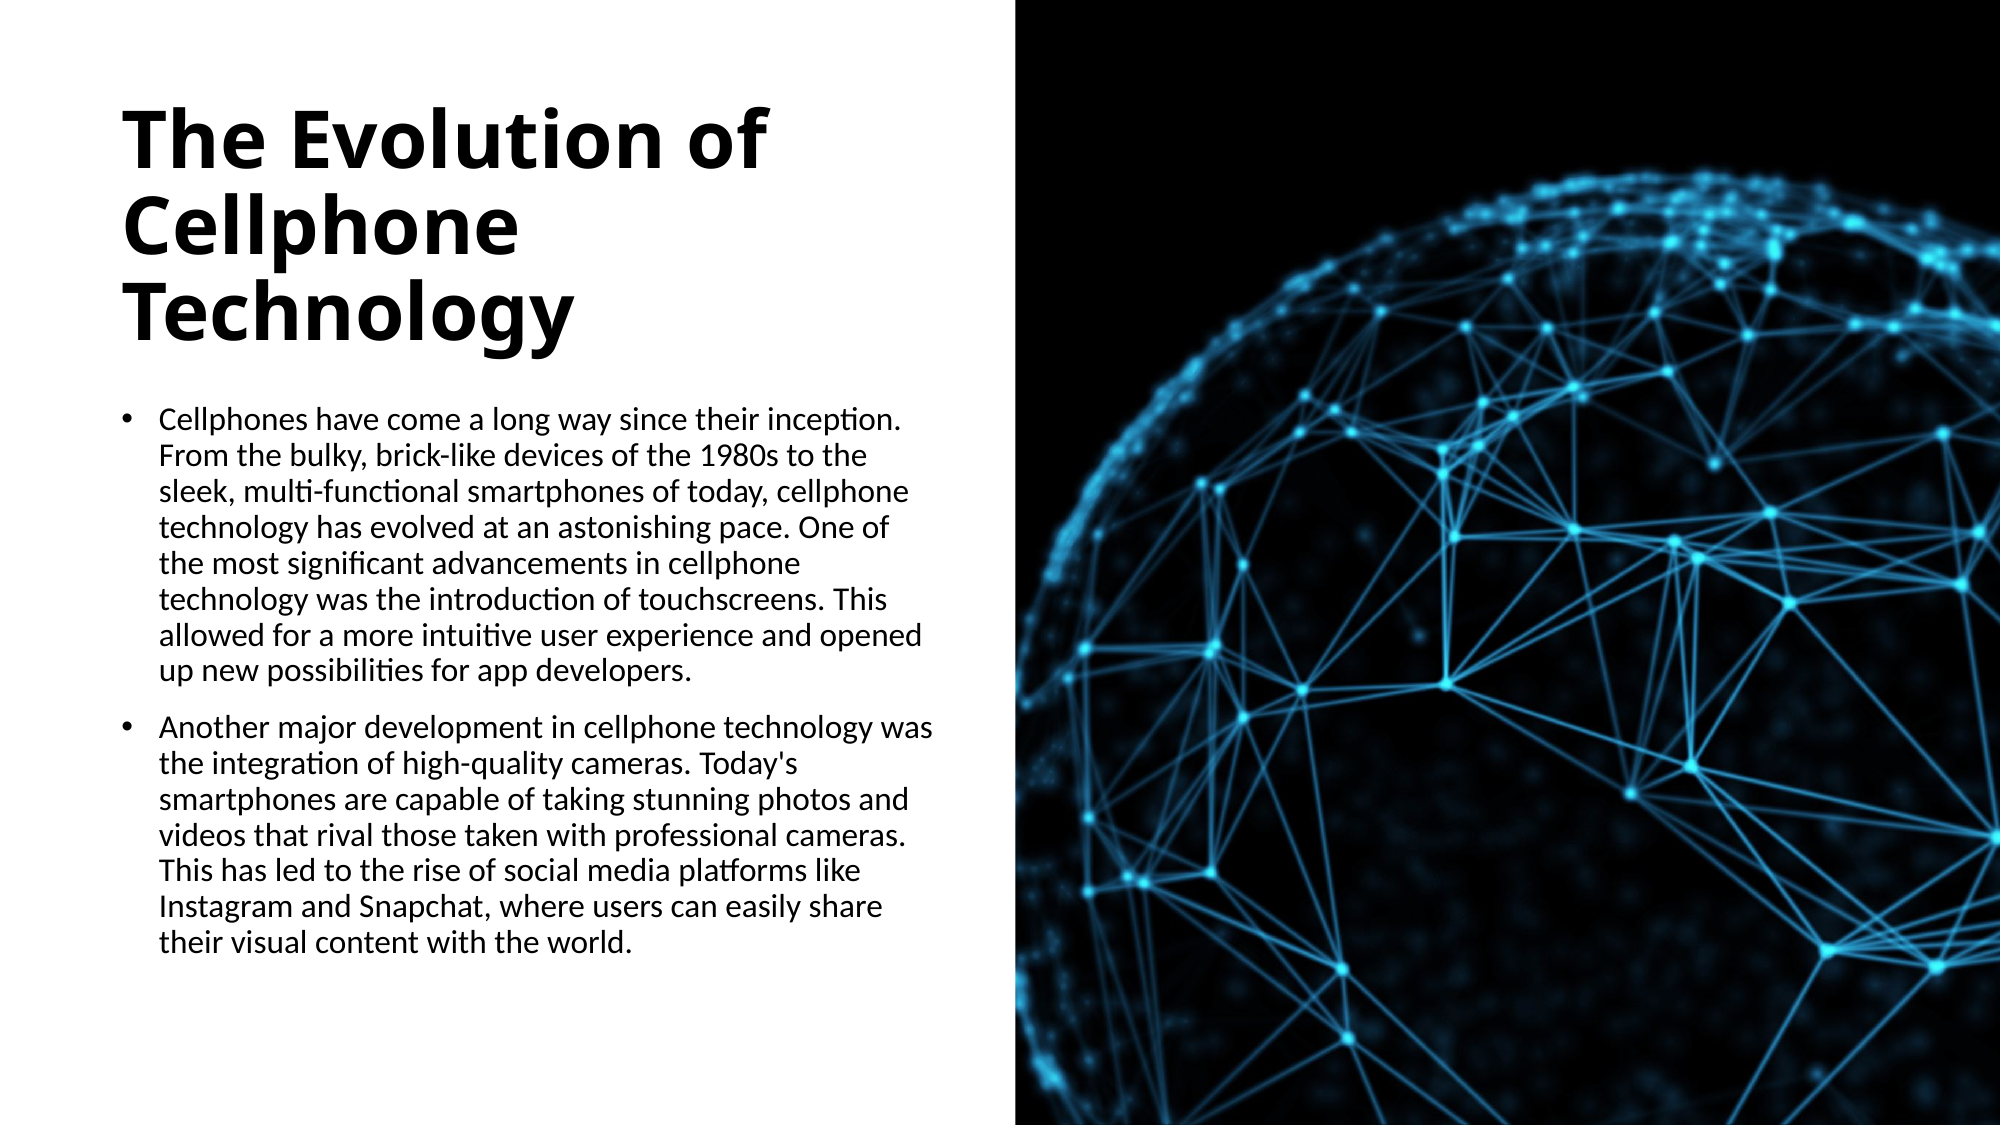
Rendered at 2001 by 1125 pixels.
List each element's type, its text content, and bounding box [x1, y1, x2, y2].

list Cellphones have come a long way since their inception. From the bulky, brick-like devices of the 1980s to the sleek, multi-functional smartphones of today, cellphone technology has evolved at an astonishing pace. One of the most significant advancements in cellphone technology was the introduction of touchscreens. This allowed for a more intuitive user experience and opened up new possibilities for app developers. Another major development in cellphone technology was the integration of high-quality cameras. Today's smartphones are capable of taking stunning photos and videos that rival those taken with professional cameras. This has led to the rise of social media platforms like Instagram and Snapchat, where users can easily share their visual content with the world. [106, 394, 957, 1006]
picture [1015, 0, 2000, 1125]
title The Evolution of Cellphone Technology [106, 91, 957, 366]
